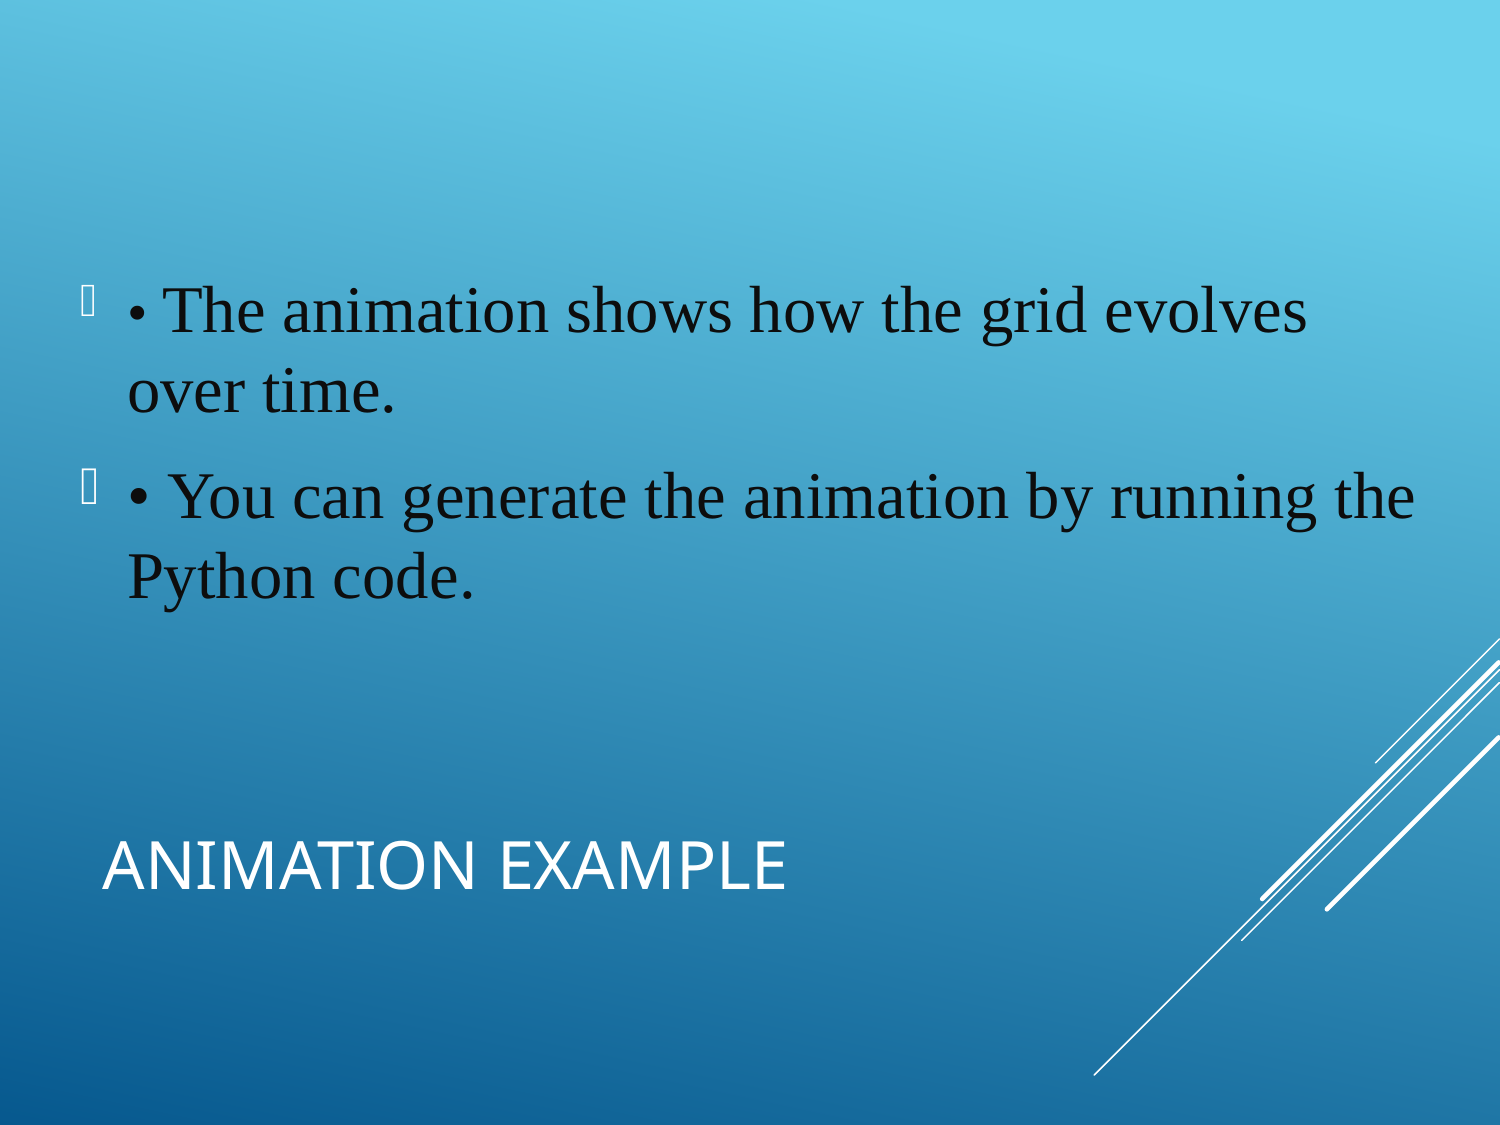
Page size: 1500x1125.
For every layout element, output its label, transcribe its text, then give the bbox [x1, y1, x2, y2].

list • The animation shows how the grid evolves over time. • You can generate the animation by running the Python code. [65, 112, 1436, 669]
title Animation Example [87, 737, 1163, 988]
